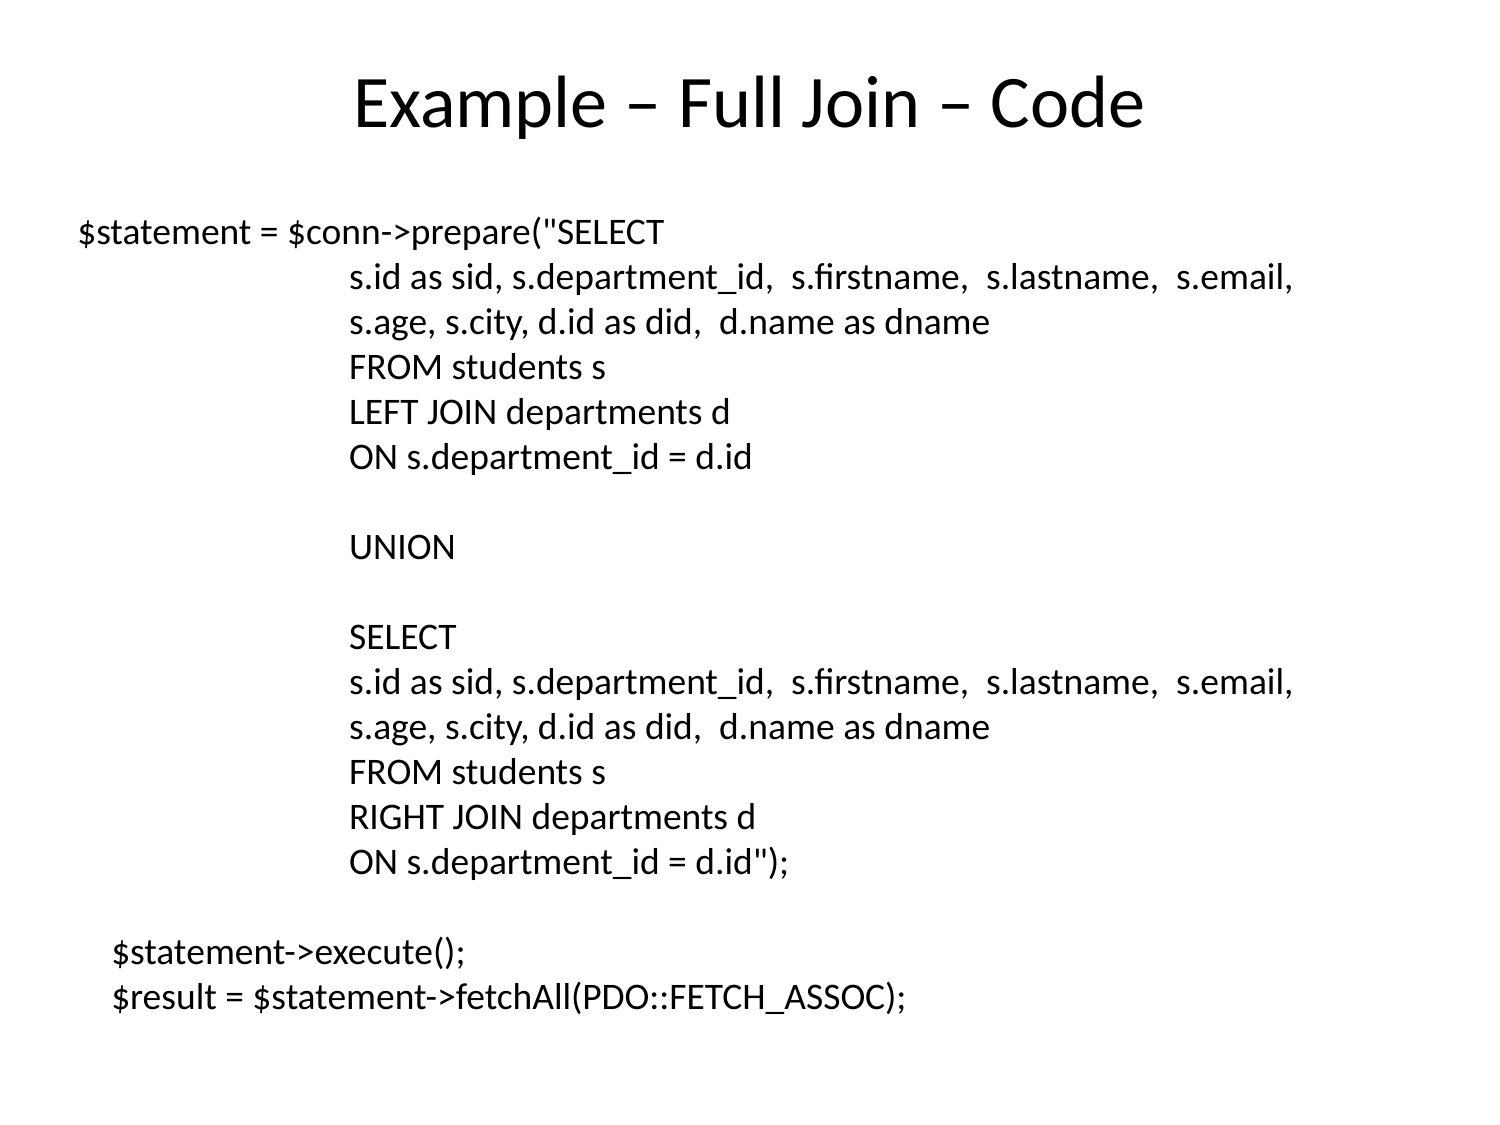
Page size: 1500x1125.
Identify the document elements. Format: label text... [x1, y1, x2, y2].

text_box $statement = $conn->prepare("SELECT s.id as sid, s.department_id, s.firstname, s.lastname, s.email, s.age, s.city, d.id as did, d.name as dname FROM students s LEFT JOIN departments d ON s.department_id = d.id UNION SELECT s.id as sid, s.department_id, s.firstname, s.lastname, s.email, s.age, s.city, d.id as did, d.name as dname FROM students s RIGHT JOIN departments d ON s.department_id = d.id"); $statement->execute(); $result = $statement->fetchAll(PDO::FETCH_ASSOC); [62, 199, 1438, 1070]
title Example – Full Join – Code [75, 45, 1425, 150]
